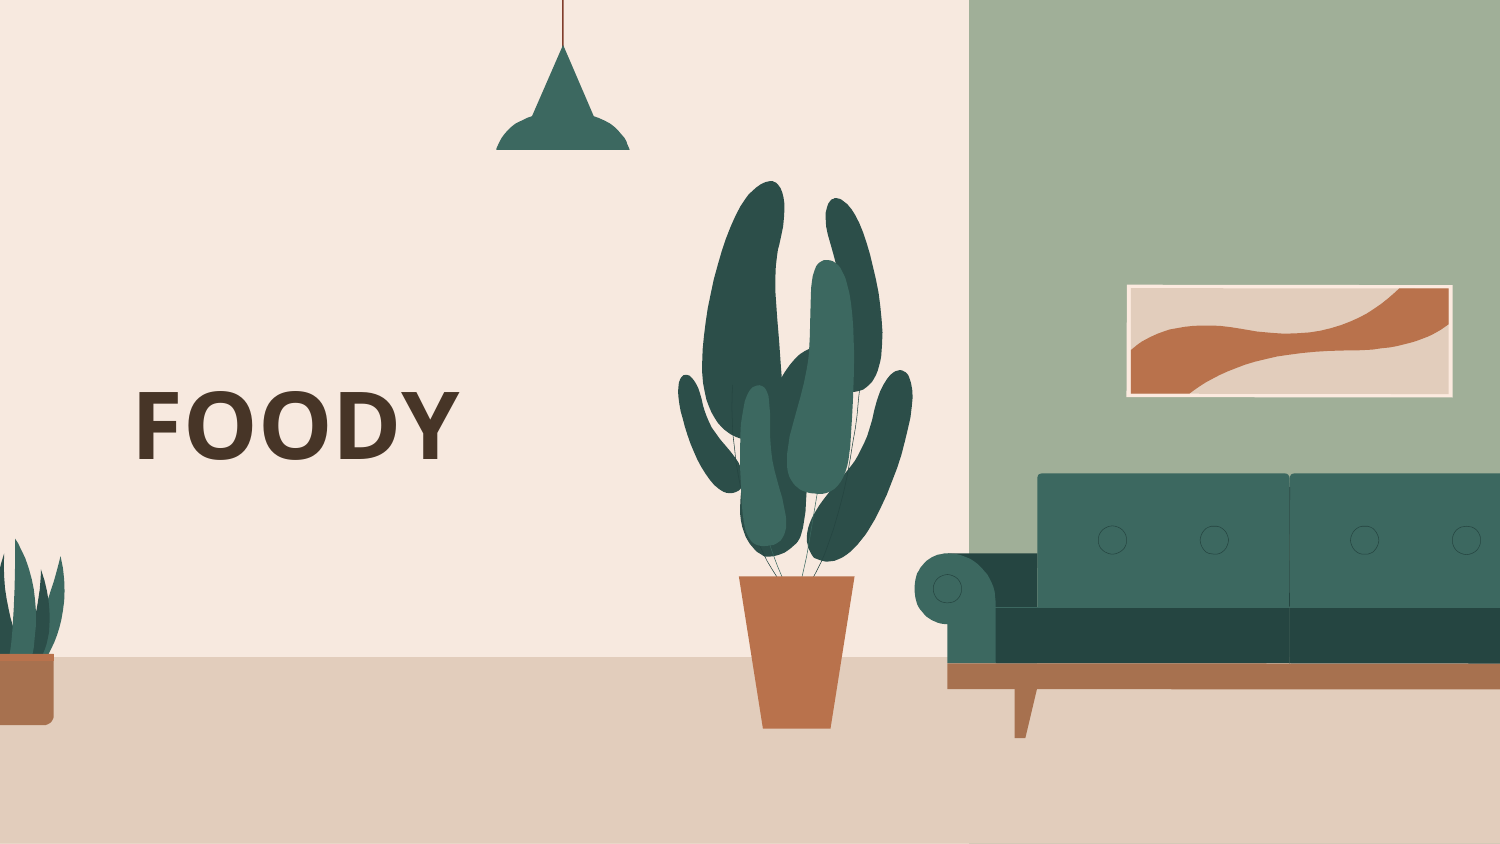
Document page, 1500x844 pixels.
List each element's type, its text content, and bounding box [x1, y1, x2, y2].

title FOODY [116, 129, 831, 493]
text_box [677, 181, 1500, 739]
